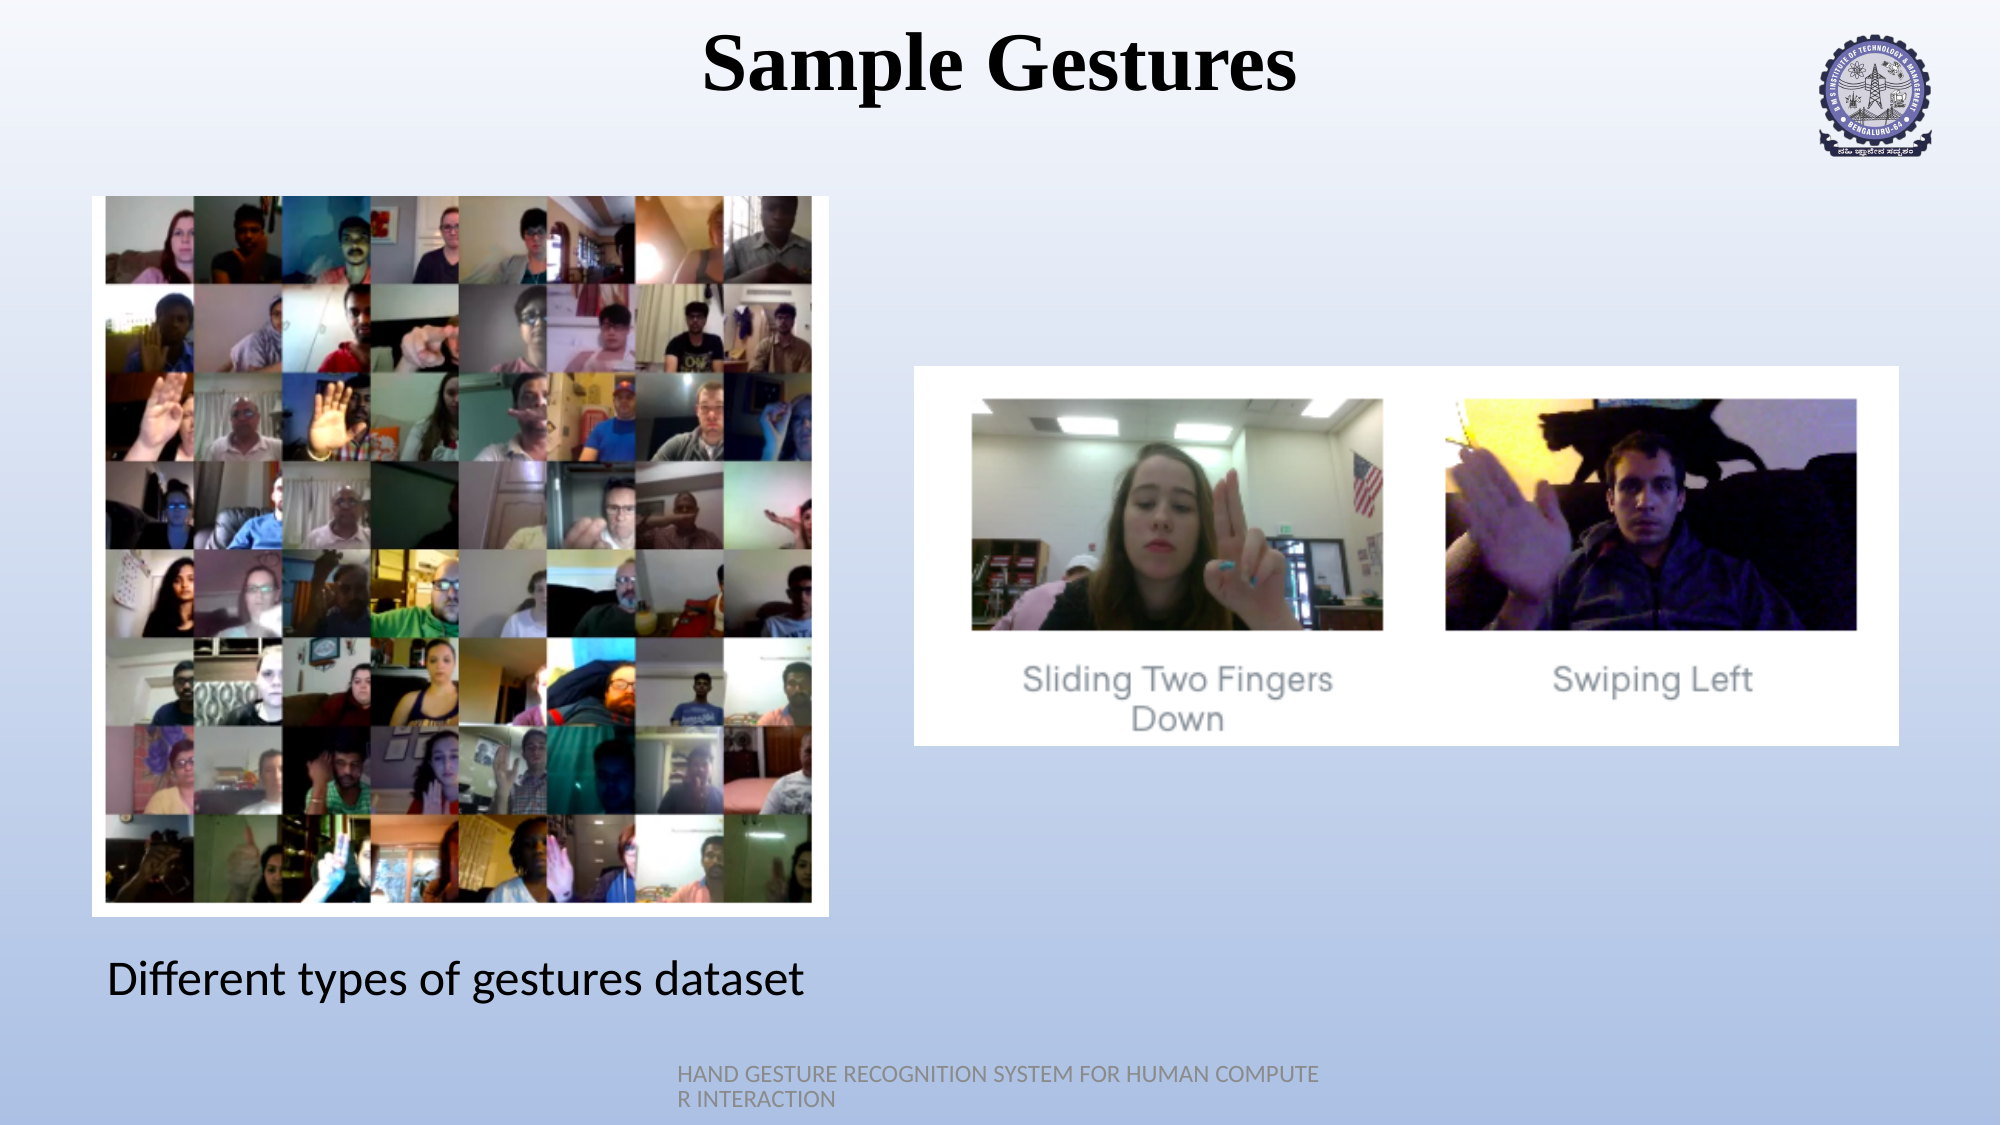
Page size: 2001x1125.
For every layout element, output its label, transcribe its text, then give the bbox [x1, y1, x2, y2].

picture [914, 366, 1899, 747]
text_box Different types of gestures dataset [92, 938, 829, 1014]
picture [1819, 34, 1932, 157]
footer HAND GESTURE RECOGNITION SYSTEM FOR HUMAN COMPUTER INTERACTION [662, 1042, 1338, 1103]
picture [92, 196, 829, 917]
text_box Sample Gestures [0, 0, 2000, 115]
